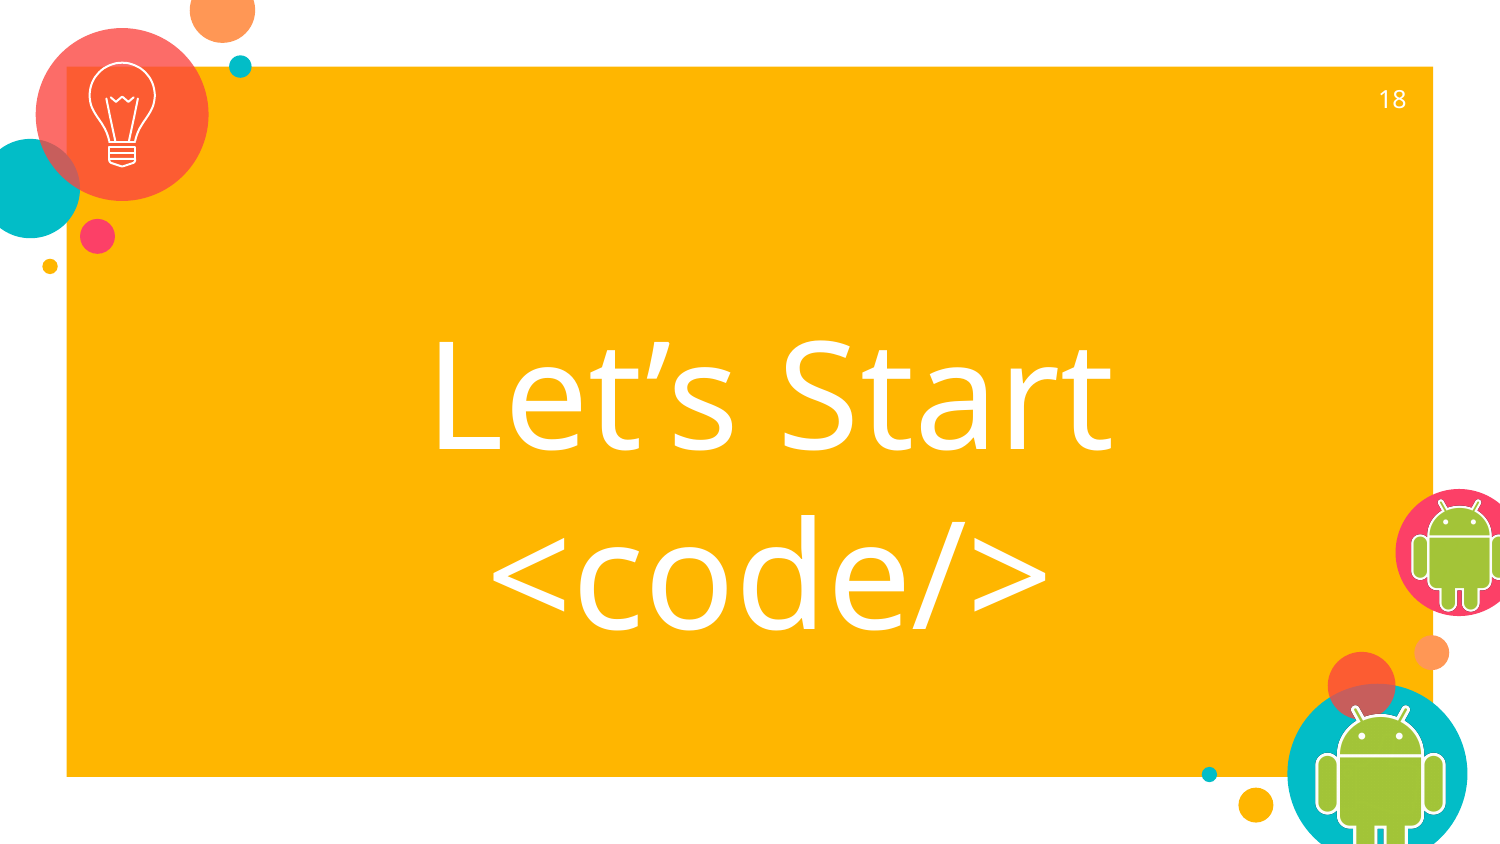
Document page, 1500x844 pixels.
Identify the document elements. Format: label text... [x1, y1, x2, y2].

picture [1315, 705, 1446, 844]
text_box Let’s Start <code/> [306, 291, 1235, 667]
picture [1411, 499, 1500, 613]
slide_number 18 [1331, 68, 1422, 134]
